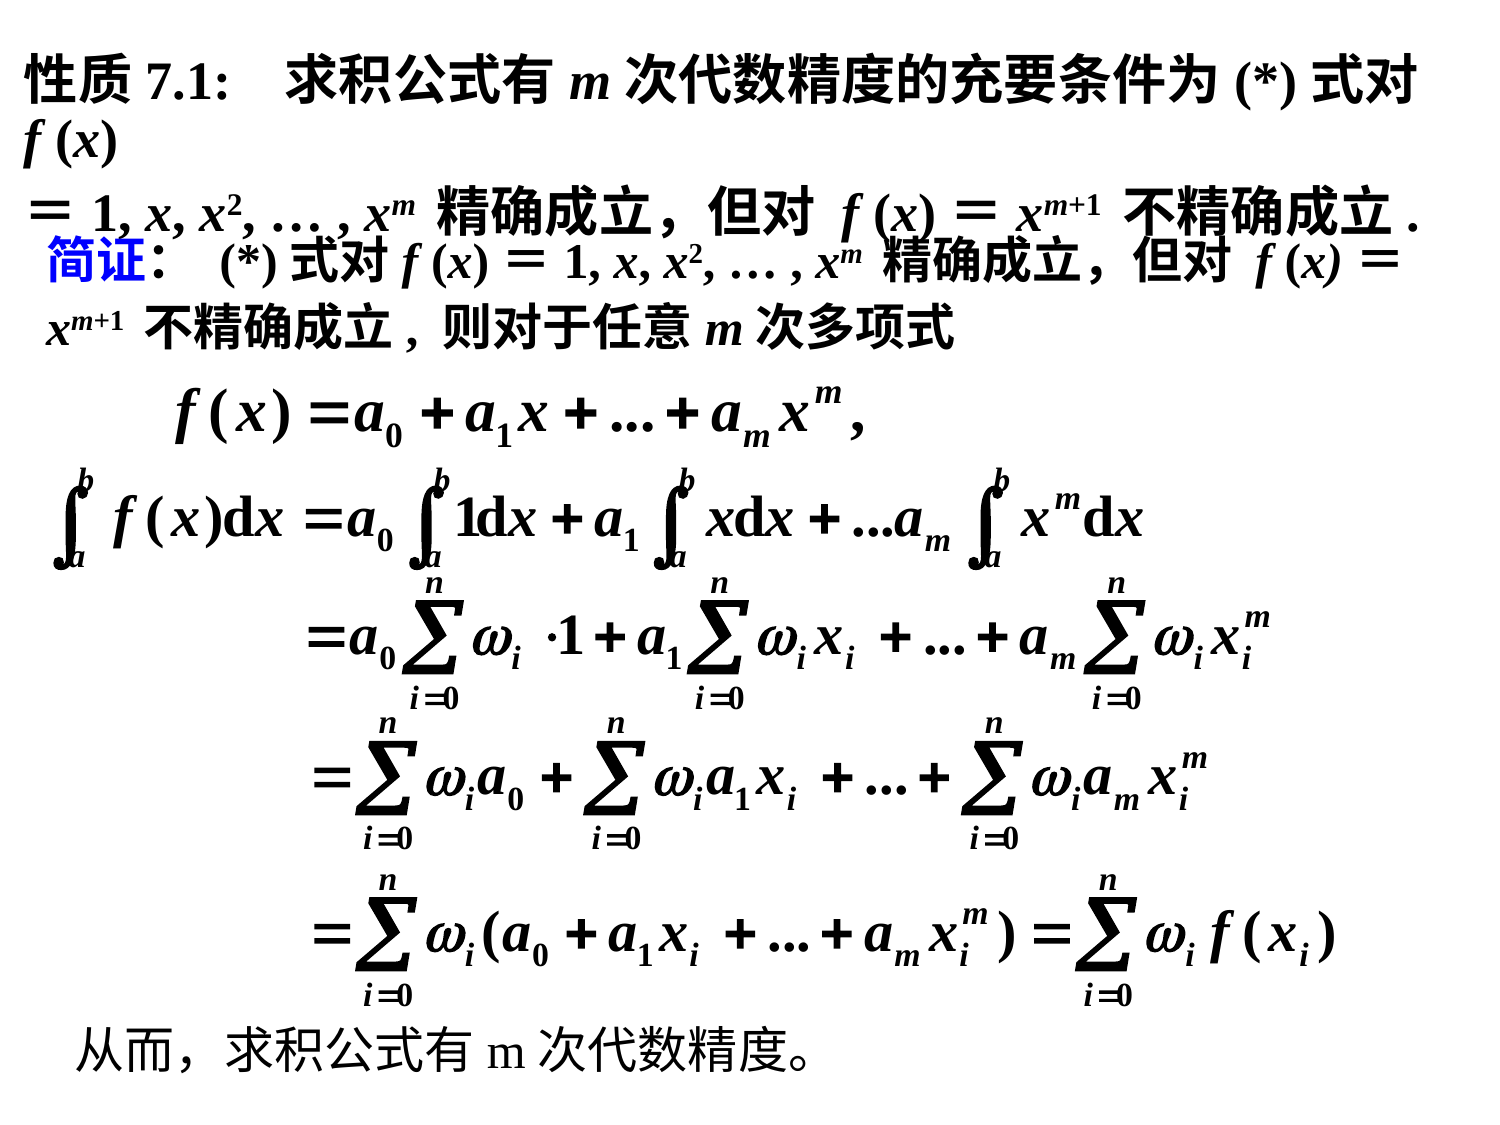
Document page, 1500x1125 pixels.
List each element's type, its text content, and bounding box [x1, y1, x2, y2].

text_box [159, 369, 868, 453]
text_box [299, 562, 1282, 715]
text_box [305, 703, 1219, 856]
text_box 从而，求积公式有m次代数精度。 [60, 1011, 853, 1087]
text_box 简证： (*)式对f (x)＝1, x, x2, … , xm 精确成立，但对 f (x)＝xm+1 不精确成立, 则对于任意m次多项式 [31, 214, 1424, 363]
list 性质7.1: 求积公式有m次代数精度的充要条件为(*)式对f (x) ＝1, x, x2, … , xm 精确成立，但对 f (x)＝xm+1 不精确成立. [8, 44, 1446, 197]
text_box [305, 859, 1340, 1012]
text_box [41, 458, 1150, 574]
